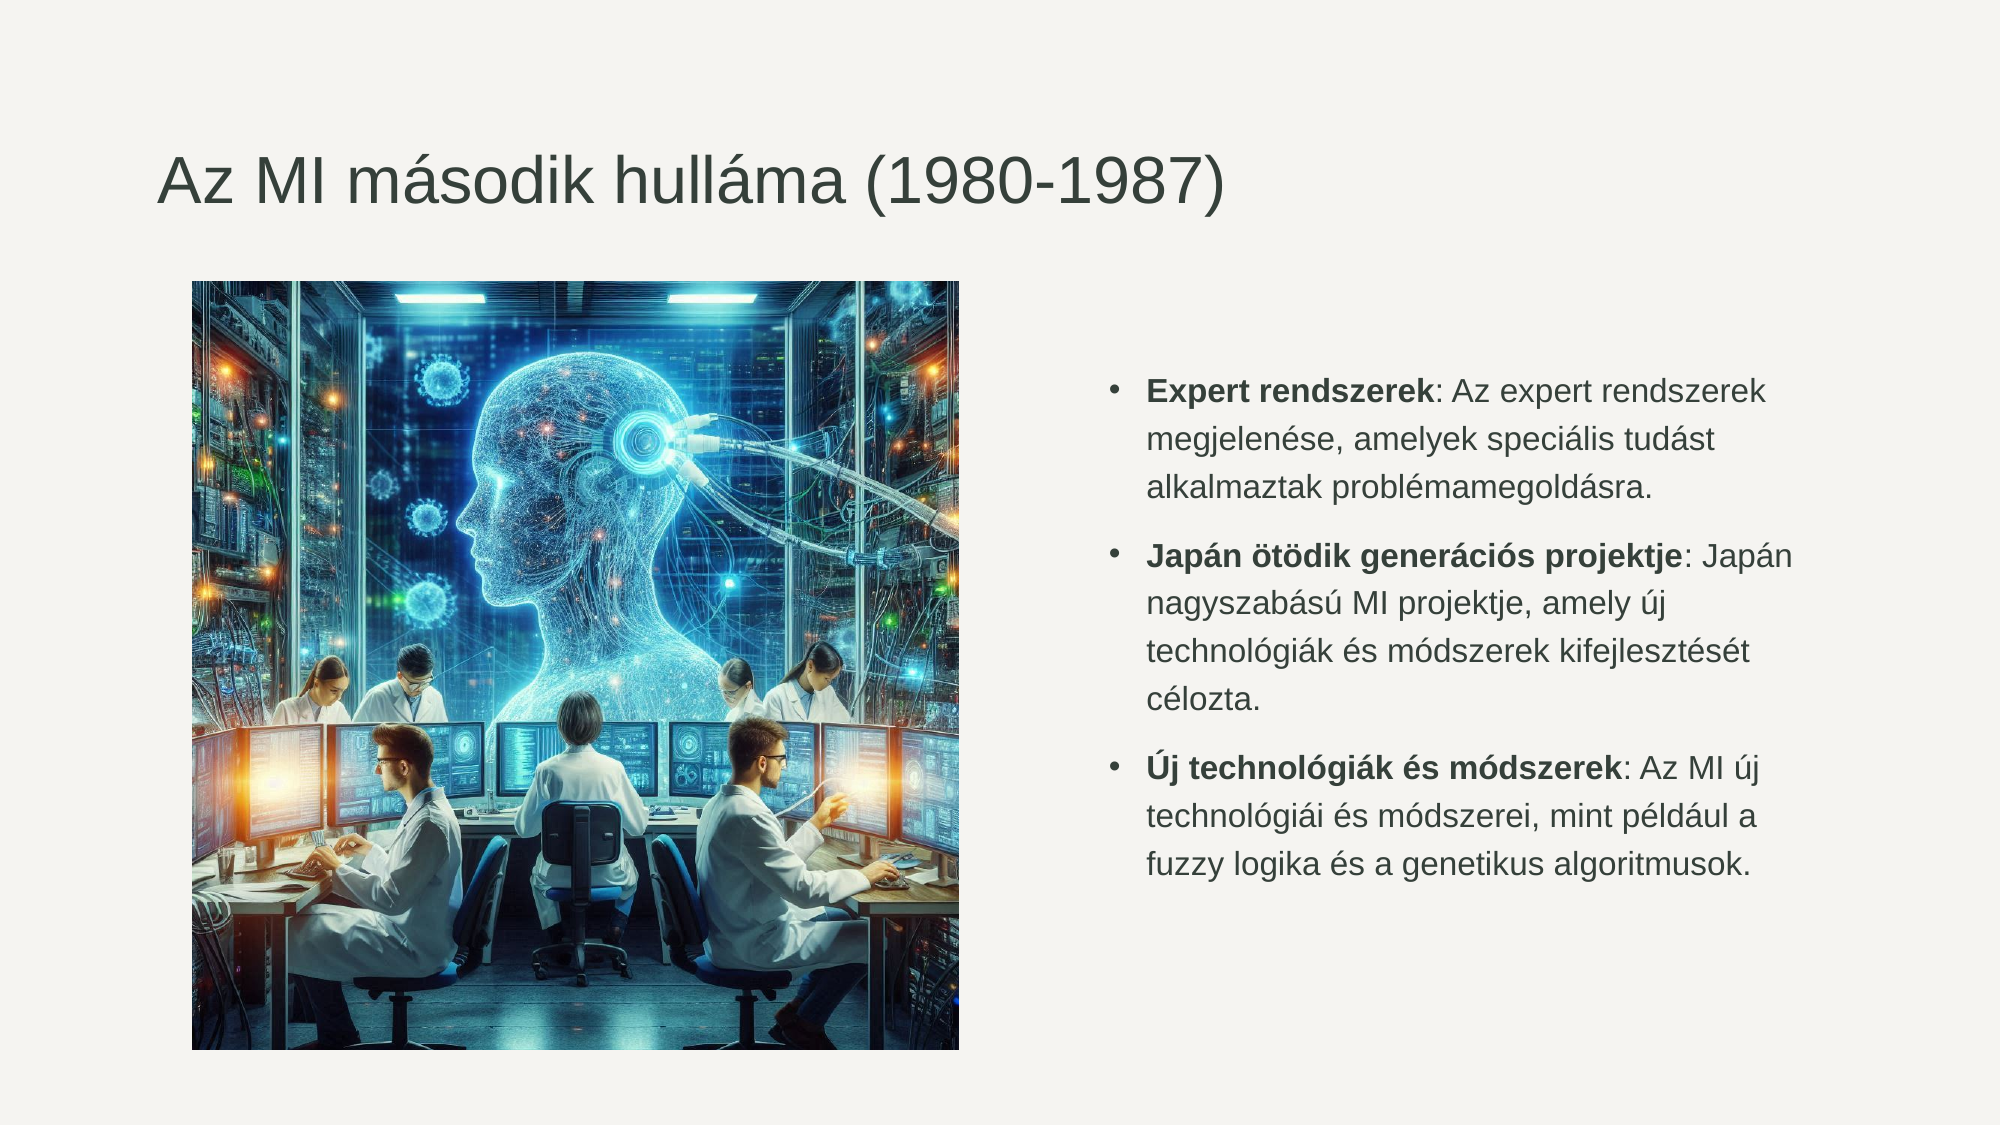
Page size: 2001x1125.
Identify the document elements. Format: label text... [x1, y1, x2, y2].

title Az MI második hulláma (1980-1987) [142, 96, 1858, 305]
picture [192, 280, 960, 1051]
list Expert rendszerek: Az expert rendszerek megjelenése, amelyek speciális tudást alkalmaztak problémamegoldásra. Japán ötödik generációs projektje: Japán nagyszabású MI projektje, amely új technológiák és módszerek kifejlesztését célozta. Új technológiák és módszerek: Az MI új technológiái és módszerei, mint például a fuzzy logika és a genetikus algoritmusok. [1093, 353, 1857, 995]
